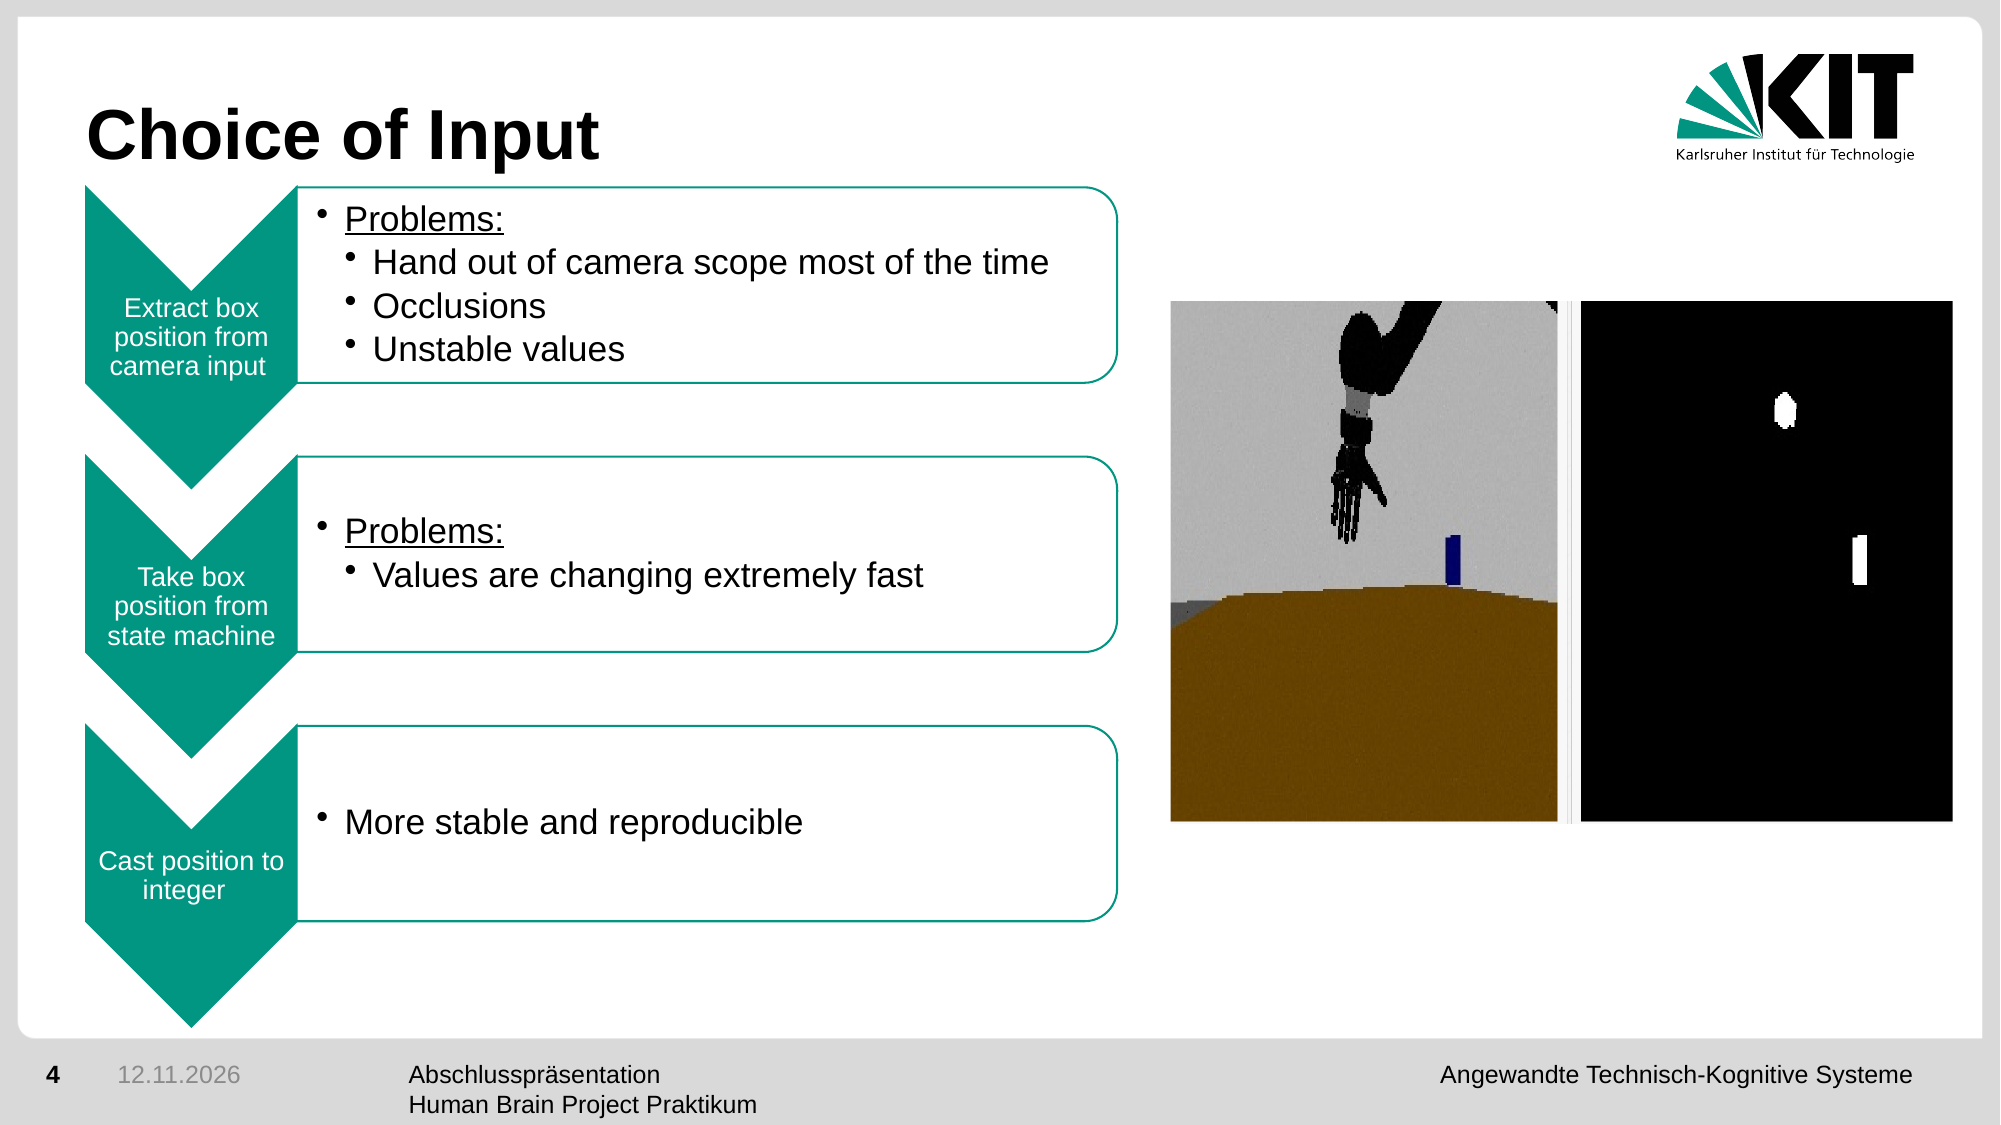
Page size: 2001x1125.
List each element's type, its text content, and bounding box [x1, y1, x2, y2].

slide_number 4 [45, 1058, 118, 1119]
picture [0, 0, 2000, 1125]
title Choice of Input [86, 71, 1592, 175]
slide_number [118, 1058, 397, 1119]
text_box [85, 186, 1117, 1028]
